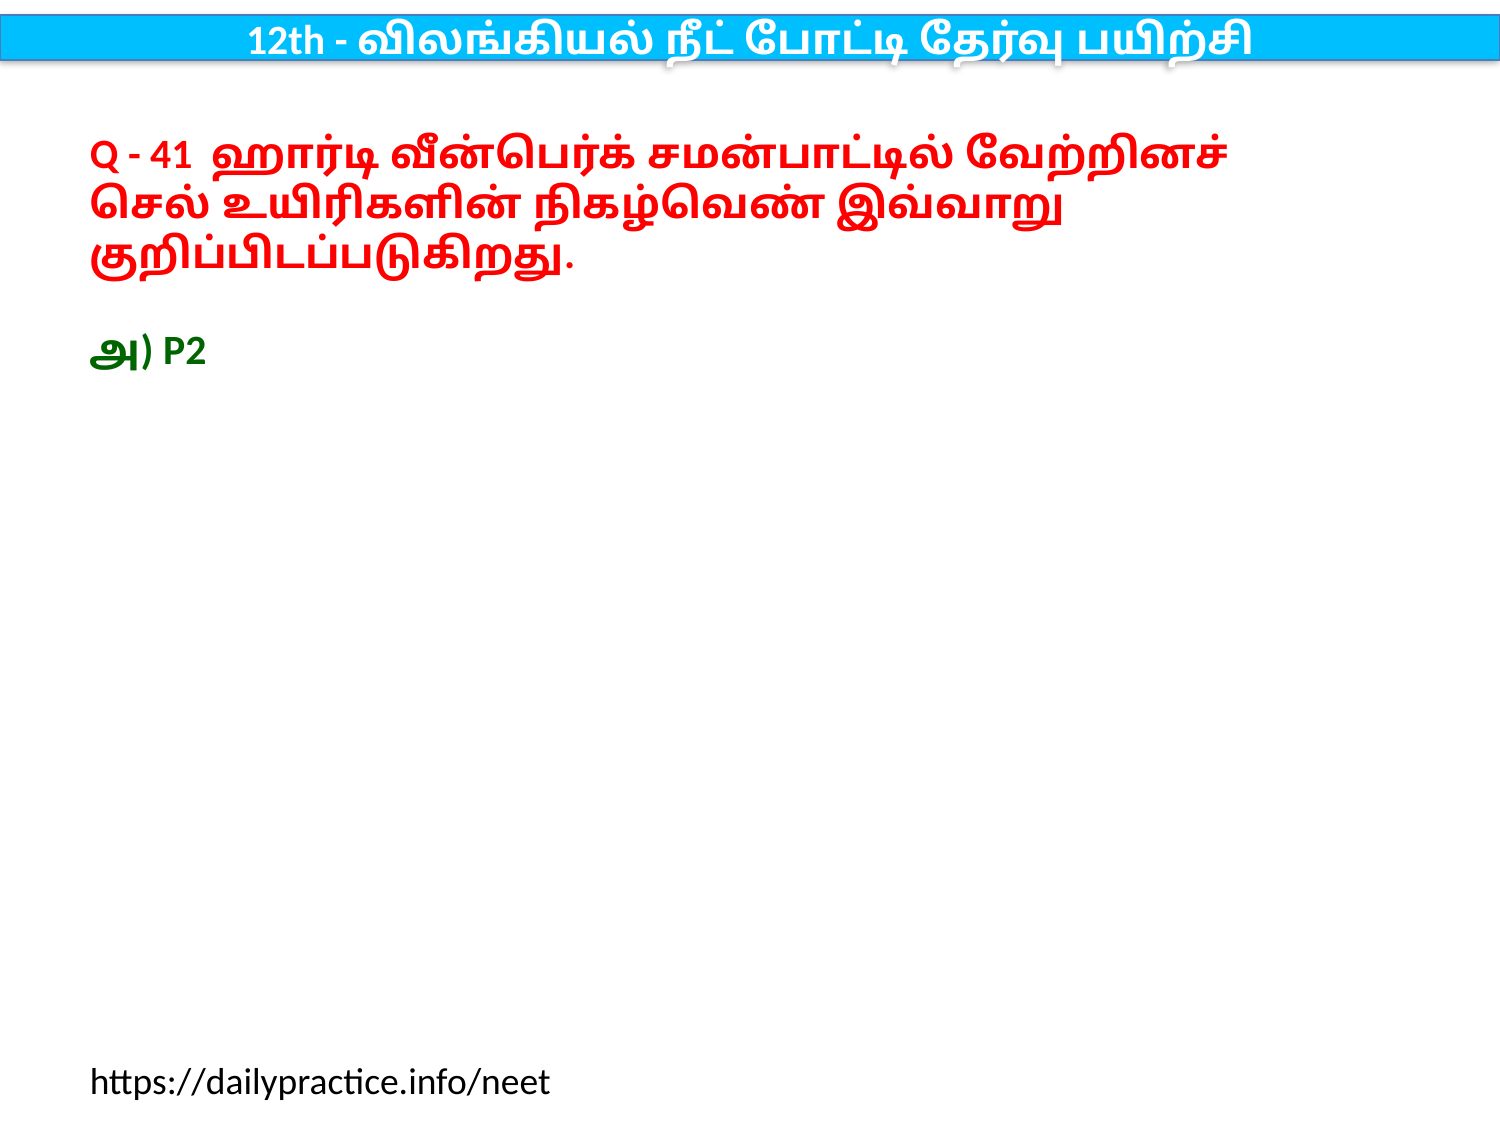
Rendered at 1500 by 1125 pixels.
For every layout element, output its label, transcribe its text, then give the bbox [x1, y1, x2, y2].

text_box Q - 41 ஹார்டி வீன்பெர்க் சமன்பாட்டில் வேற்றினச் செல் உயிரிகளின் நிகழ்வெண் இவ்வாறு குறிப்பிடப்படுகிறது. அ) P2 [74, 74, 1275, 380]
text_box https://dailypractice.info/neet [74, 1049, 675, 1110]
text_box 12th - விலங்கியல் நீட் போட்டி தேர்வு பயிற்சி [0, 14, 1500, 61]
